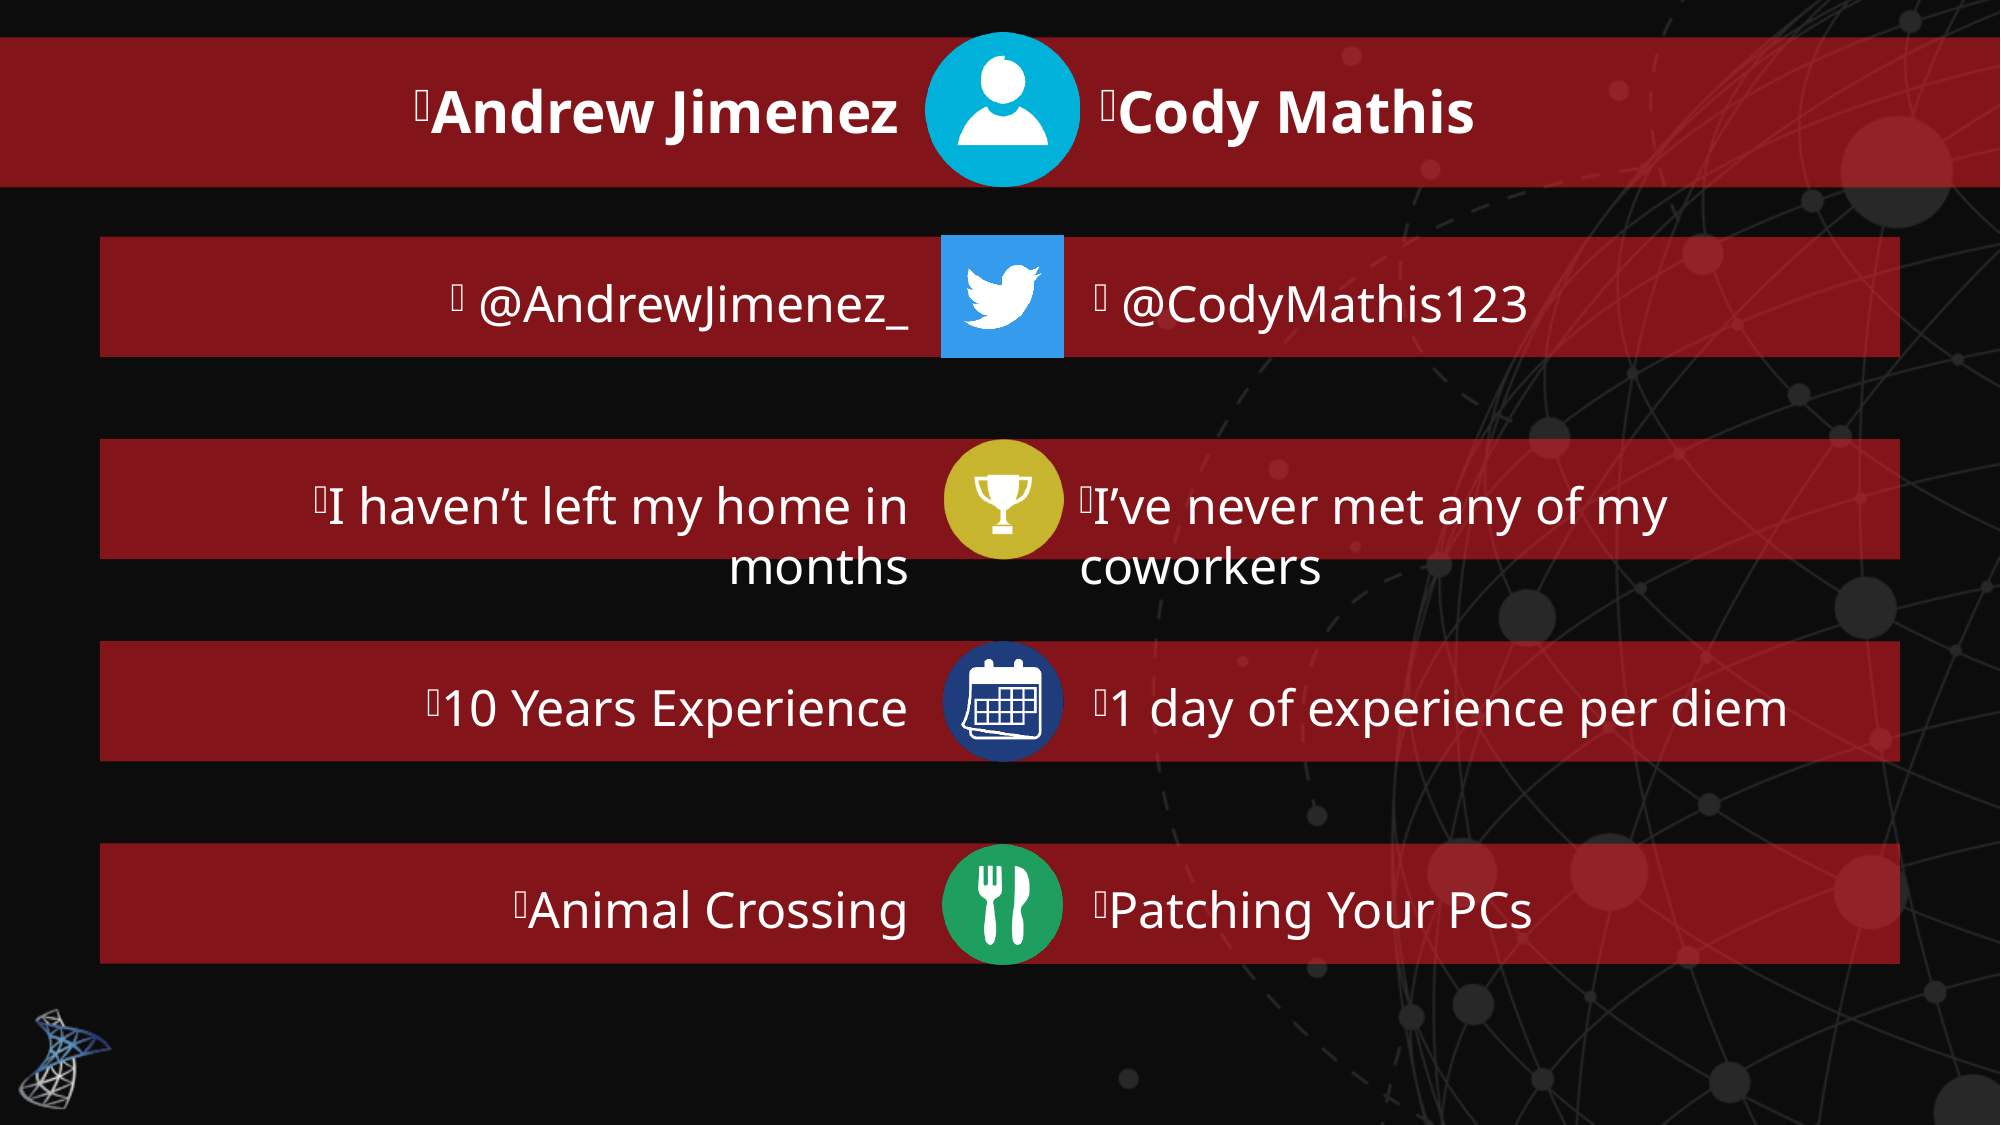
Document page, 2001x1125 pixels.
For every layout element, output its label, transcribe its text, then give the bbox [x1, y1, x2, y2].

list Animal Crossing [125, 871, 925, 933]
list @CodyMathis123 [1078, 264, 1874, 326]
list I’ve never met any of my coworkers [1064, 466, 1926, 529]
picture [0, 0, 2000, 187]
list @AndrewJimenez_ [125, 264, 925, 326]
list I haven’t left my home in months [125, 466, 925, 529]
list 10 Years Experience [125, 669, 925, 731]
list Cody Mathis [1085, 67, 1977, 158]
list Andrew Jimenez [15, 67, 915, 158]
list Patching Your PCs [1078, 871, 1874, 933]
picture [0, 188, 2000, 1125]
list 1 day of experience per diem [1078, 669, 1874, 731]
